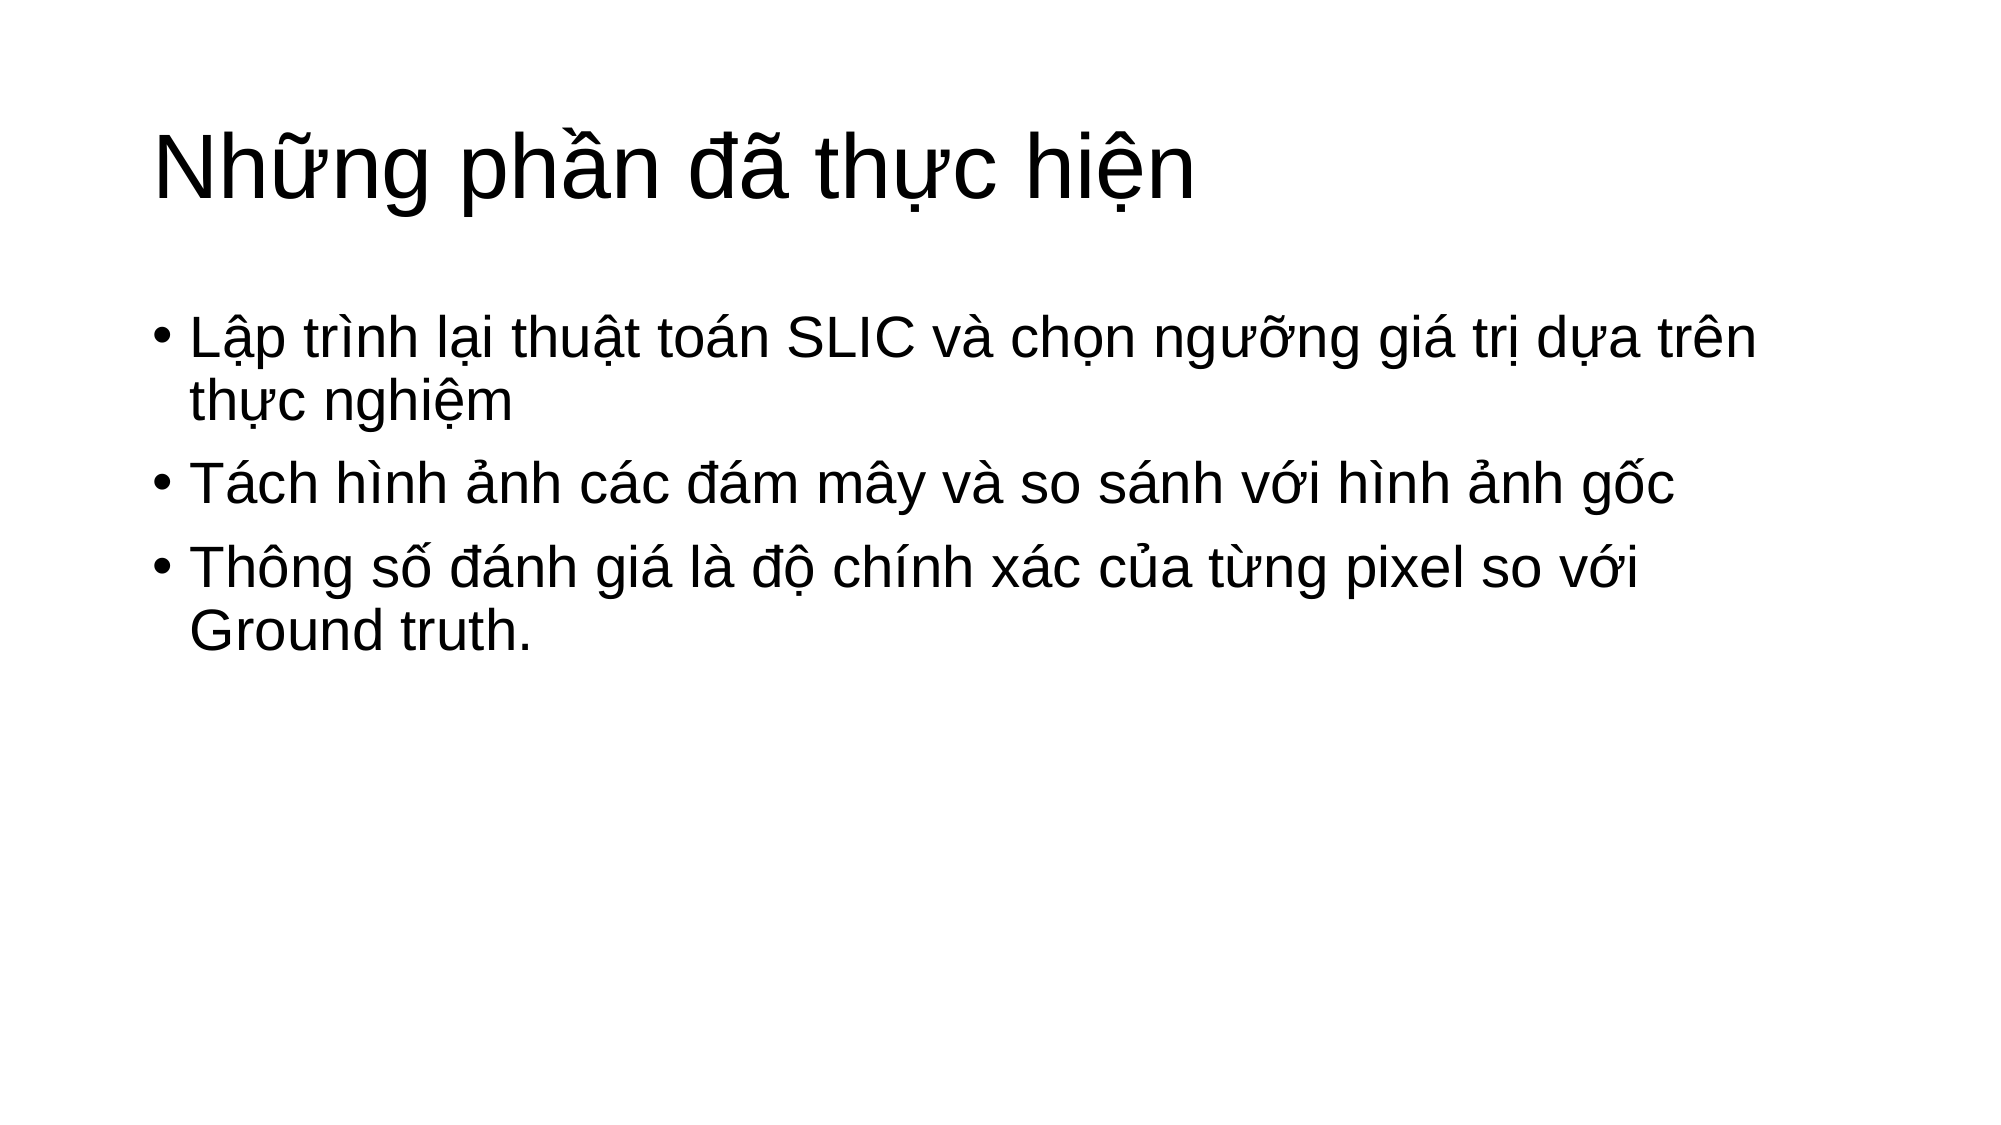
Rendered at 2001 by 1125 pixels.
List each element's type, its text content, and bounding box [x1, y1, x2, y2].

list Lập trình lại thuật toán SLIC và chọn ngưỡng giá trị dựa trên thực nghiệm Tách hình ảnh các đám mây và so sánh với hình ảnh gốc Thông số đánh giá là độ chính xác của từng pixel so với Ground truth. [137, 299, 1863, 1014]
title Những phần đã thực hiện [137, 59, 1863, 278]
